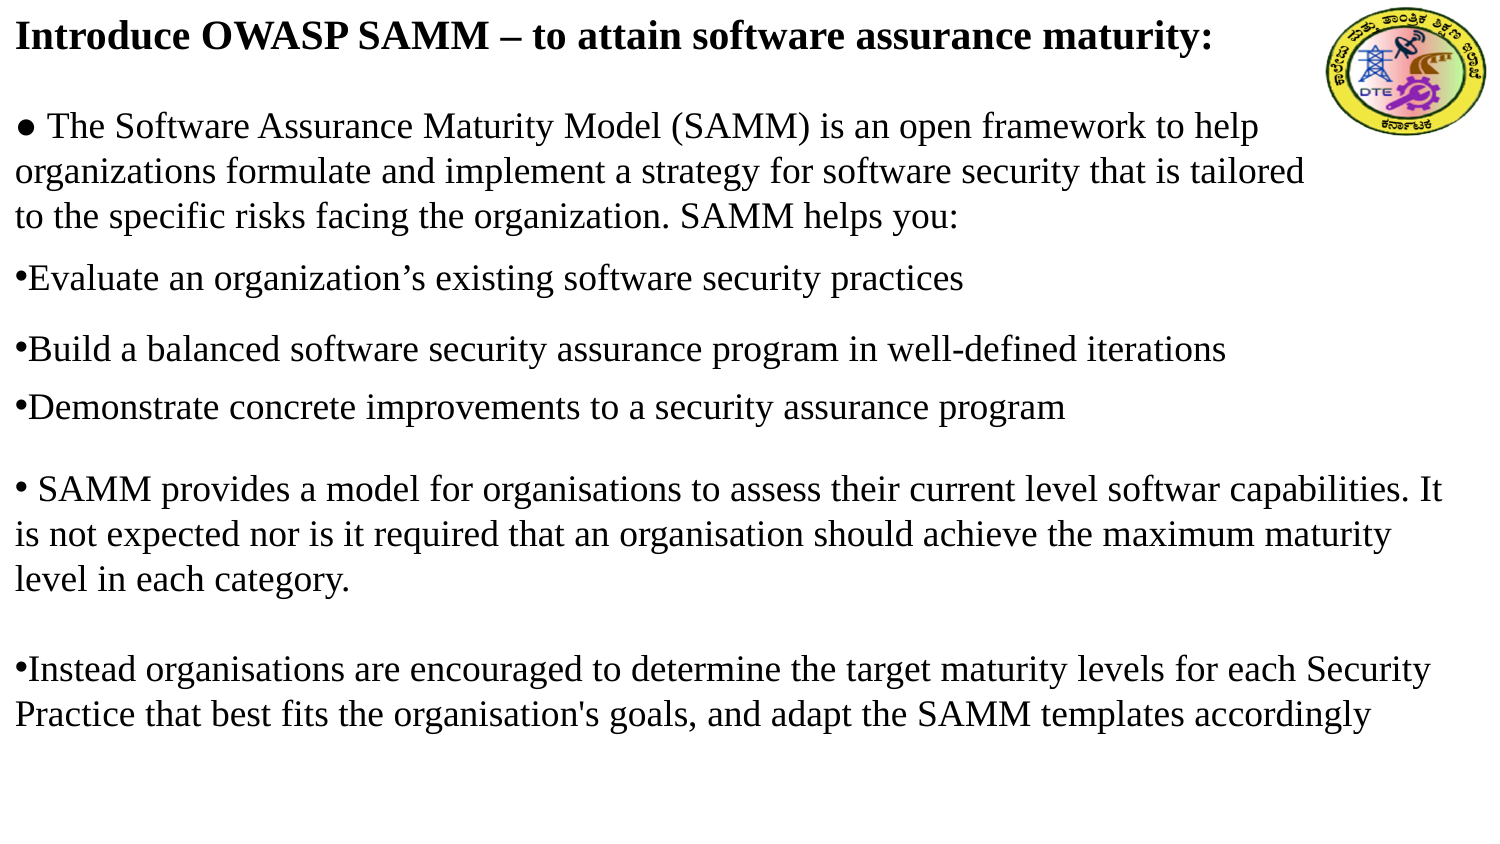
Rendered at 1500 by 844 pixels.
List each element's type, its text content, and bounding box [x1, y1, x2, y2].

text_box Evaluate an organization’s existing software security practices [0, 246, 1500, 306]
text_box Demonstrate concrete improvements to a security assurance program [0, 374, 1254, 435]
text_box Build a balanced software security assurance program in well-defined iterations [0, 316, 1465, 377]
text_box SAMM provides a model for organisations to assess their current level softwar capabilities. It is not expected nor is it required that an organisation should achieve the maximum maturity level in each category. Instead organisations are encouraged to determine the target maturity levels for each Security Practice that best fits the organisation's goals, and adapt the SAMM templates accordingly [0, 456, 1477, 742]
picture [1310, 0, 1500, 148]
text_box ● The Software Assurance Maturity Model (SAMM) is an open framework to help organizations formulate and implement a strategy for software security that is tailored to the specific risks facing the organization. SAMM helps you: [0, 93, 1336, 244]
text_box Introduce OWASP SAMM – to attain software assurance maturity: [0, 0, 1289, 65]
